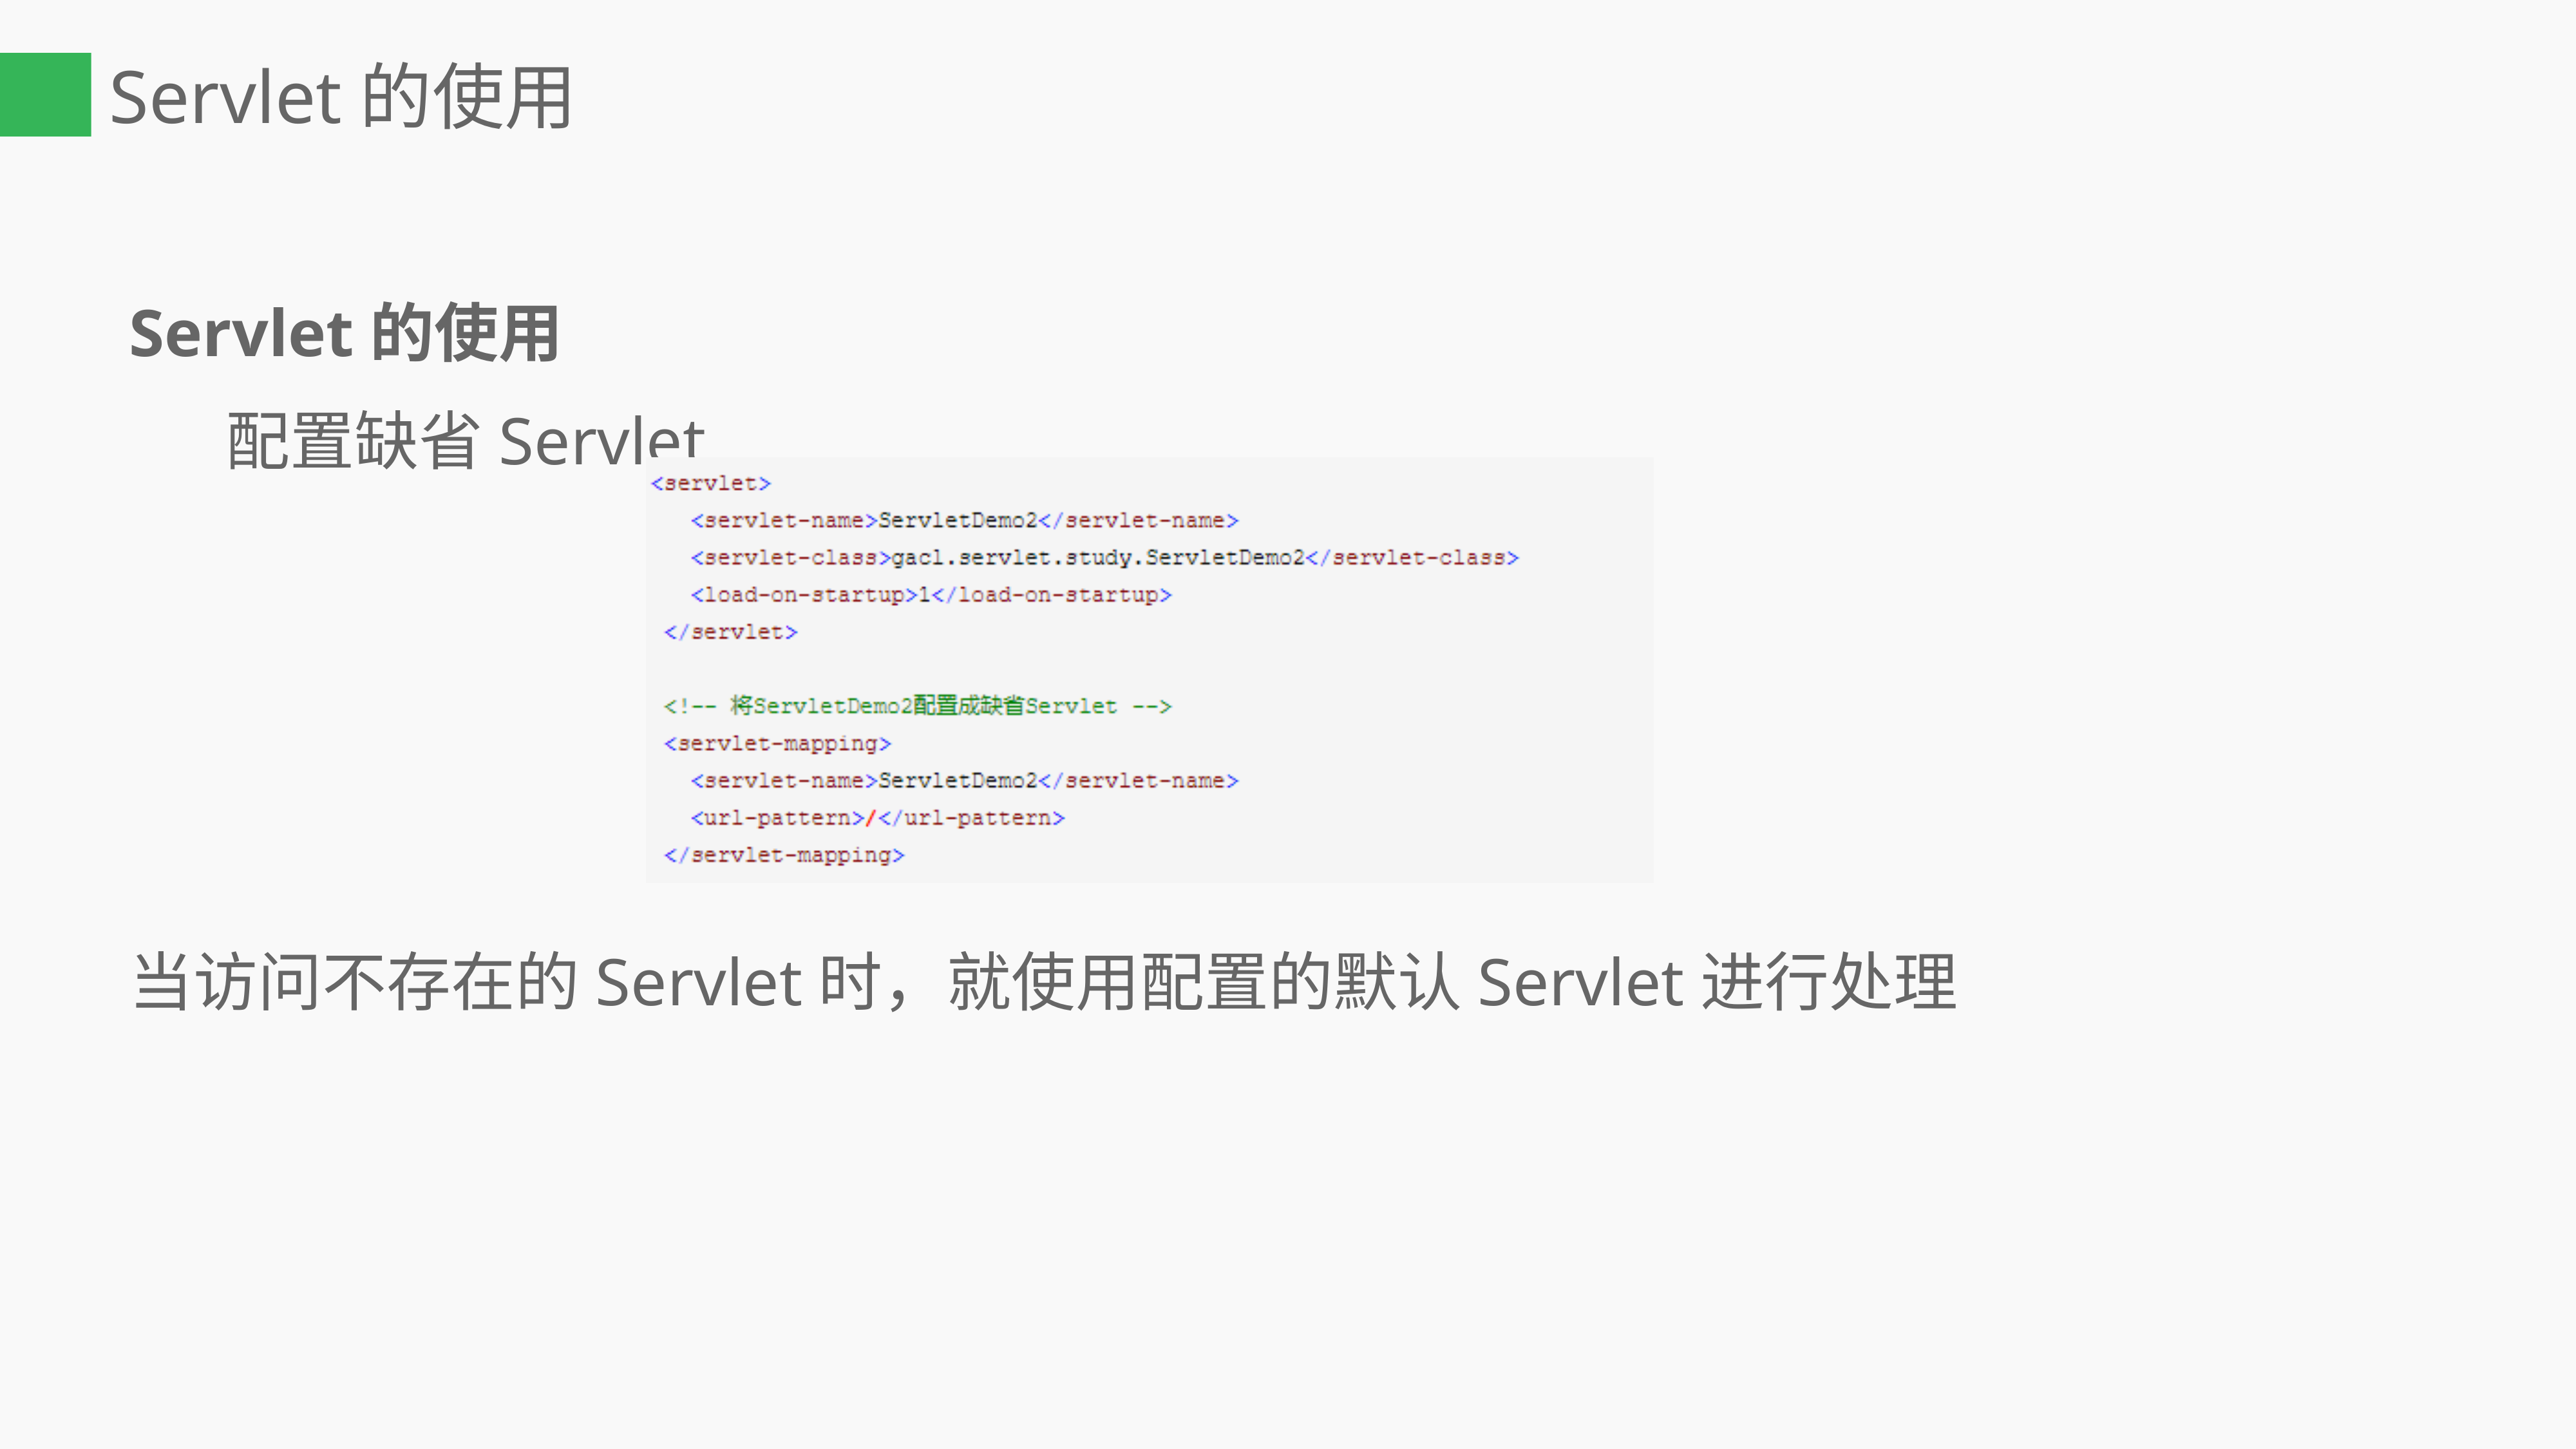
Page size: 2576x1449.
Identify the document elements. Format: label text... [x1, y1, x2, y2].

title Servlet的使用 [108, 44, 2540, 144]
picture [645, 457, 1654, 883]
subtitle Servlet的使用 配置缺省Servlet 当访问不存在的Servlet时，就使用配置的默认Servlet进行处理 [108, 261, 2455, 1349]
picture [0, 53, 91, 137]
